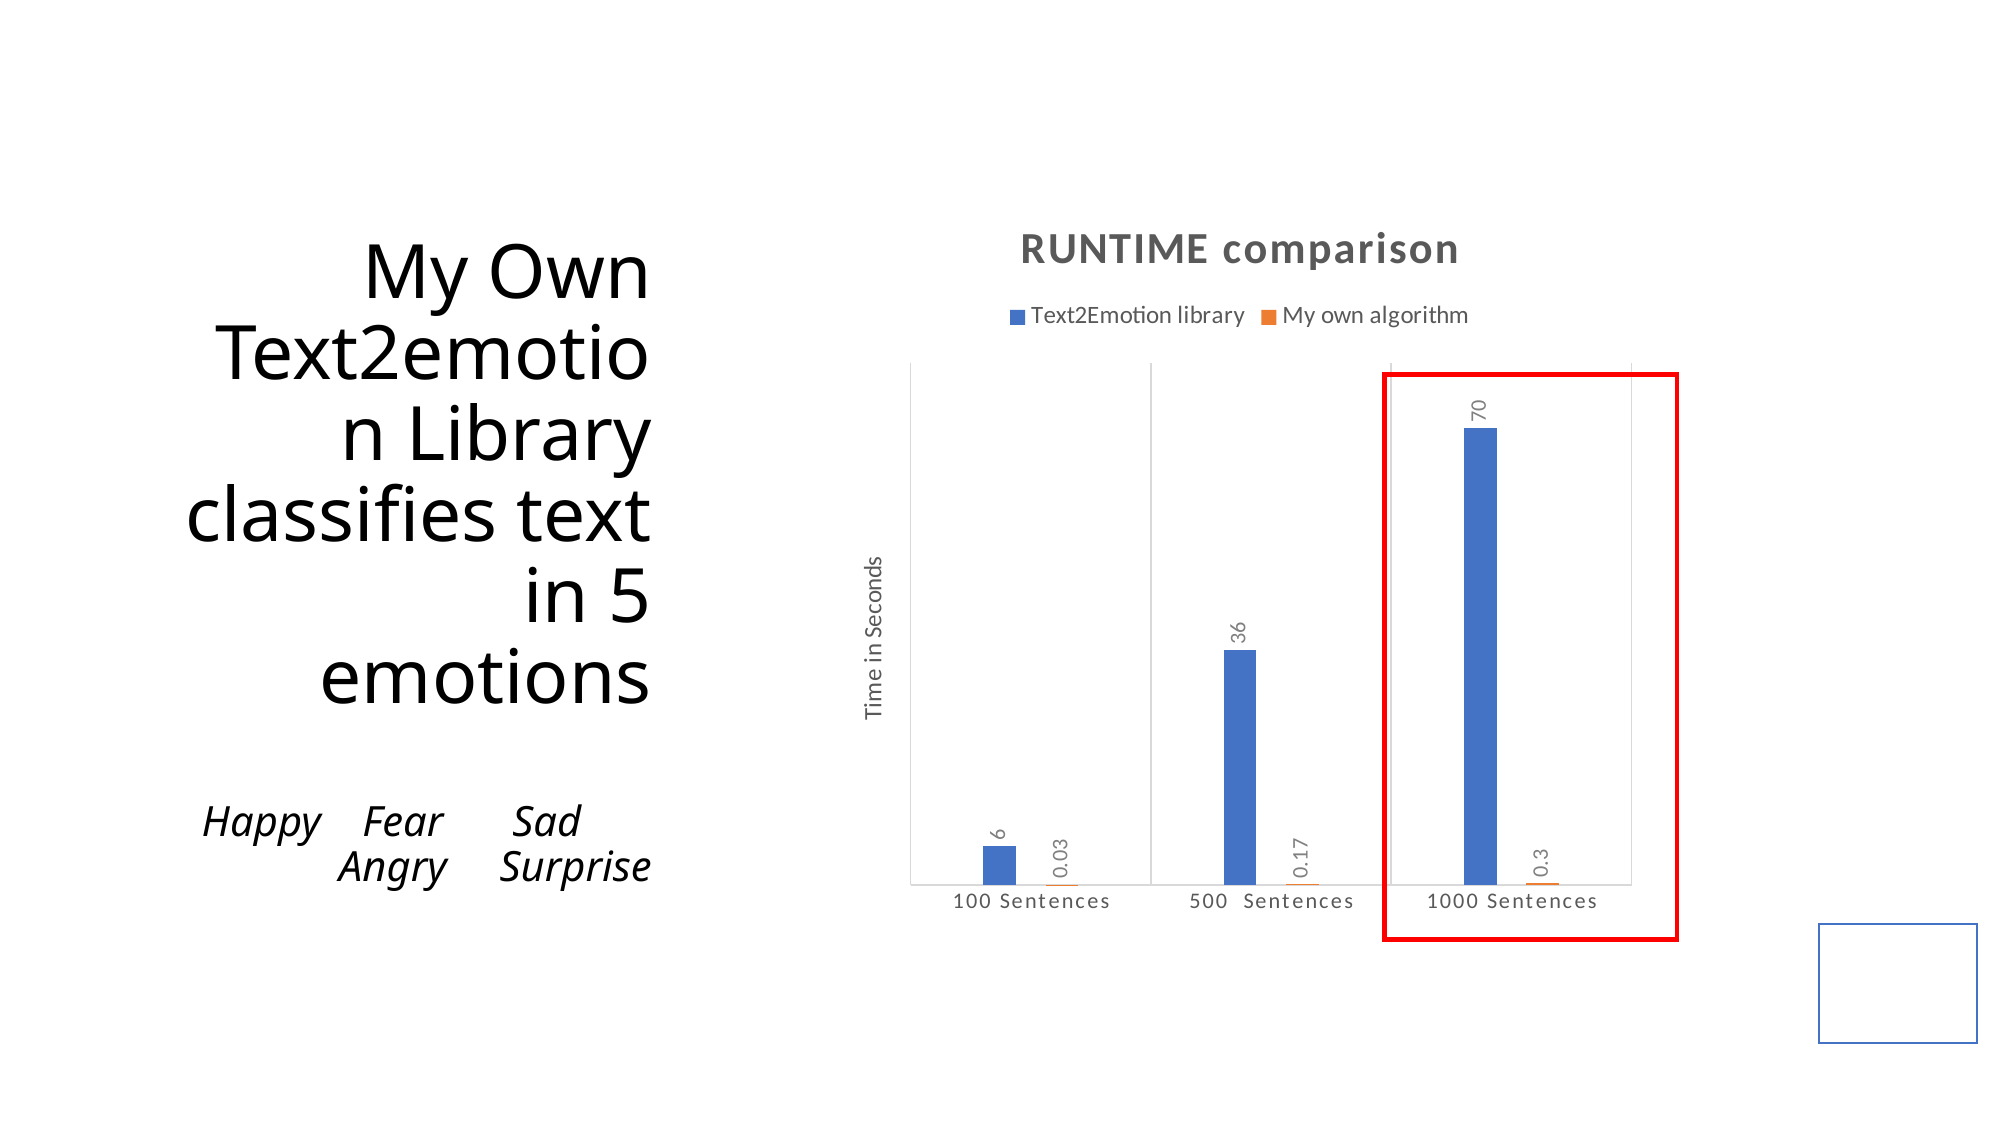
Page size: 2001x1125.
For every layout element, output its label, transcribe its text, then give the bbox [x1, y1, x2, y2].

chart [848, 194, 1633, 930]
text_box [1384, 373, 1678, 940]
text_box [1818, 923, 1978, 1044]
title My Own Text2emotion Library classifies text in 5 emotions Happy Fear Sad Angry Surprise [165, 195, 667, 930]
